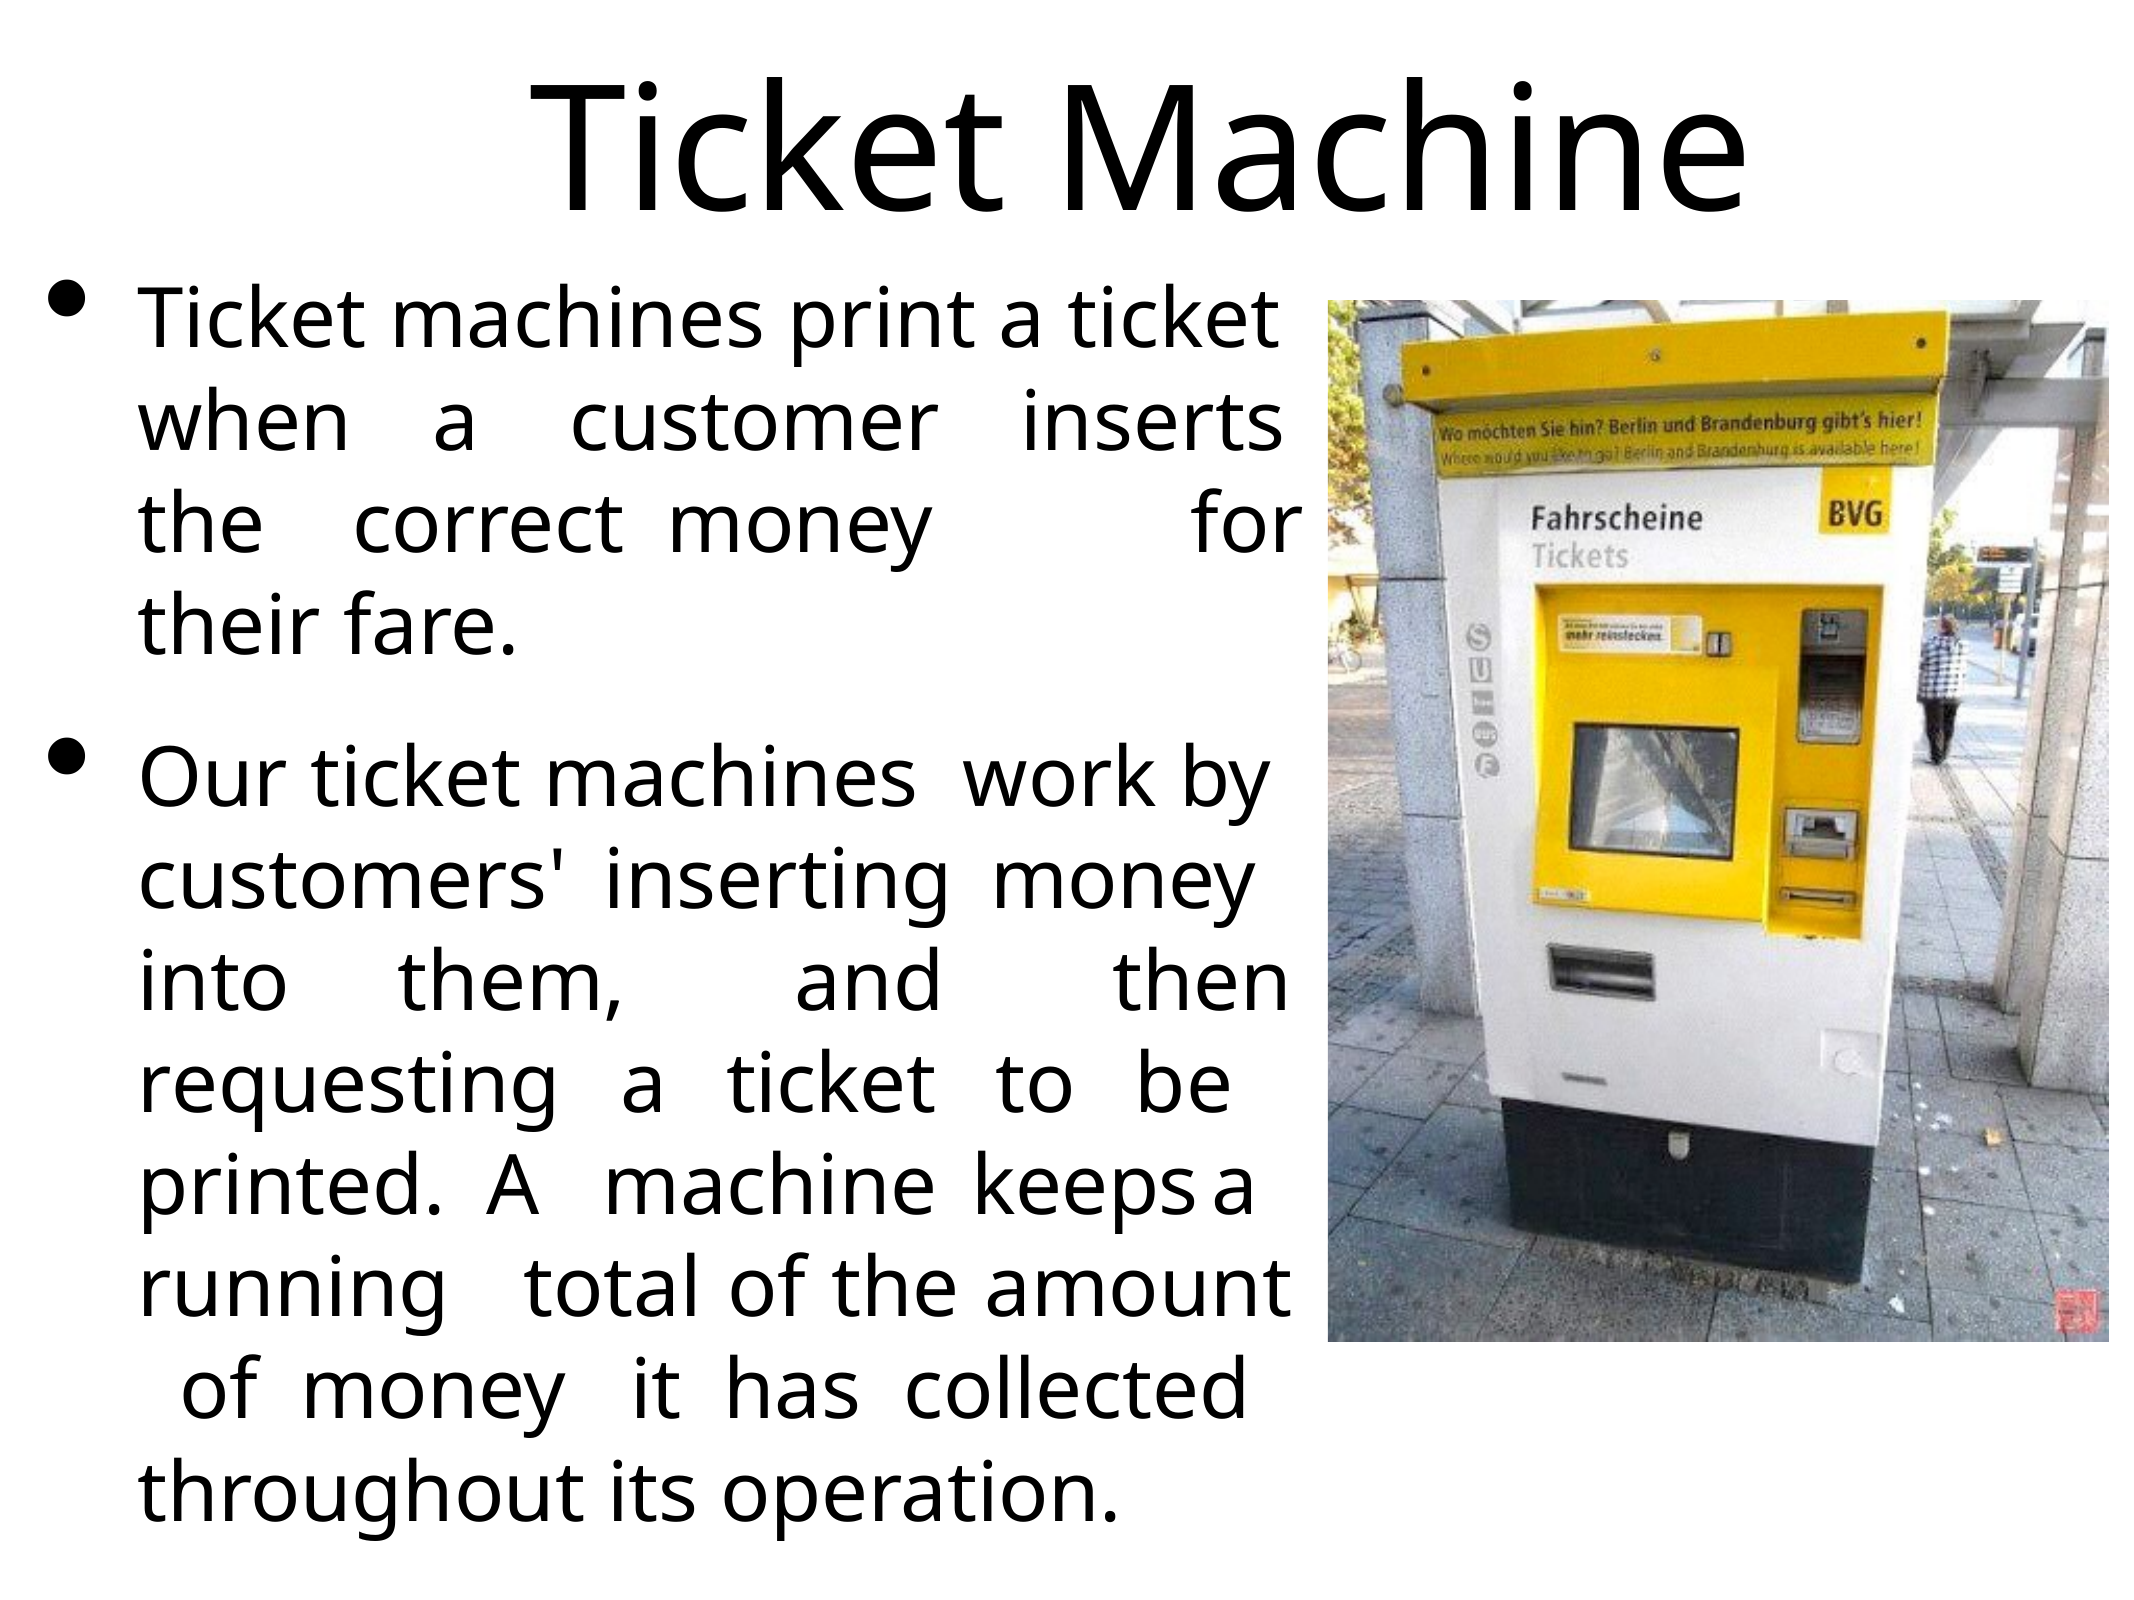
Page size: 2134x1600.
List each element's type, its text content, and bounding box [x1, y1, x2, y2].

text_box [1327, 300, 2109, 1342]
title Ticket Machine [225, 27, 1908, 303]
text_box Ticket machines print a ticket when a customer inserts the correct money for their fare. Our ticket machines work by customers' inserting money into them, and then requesting a ticket to be printed. A machine keeps a running total of the amount of money it has collected throughout its operation. [41, 262, 1305, 1538]
